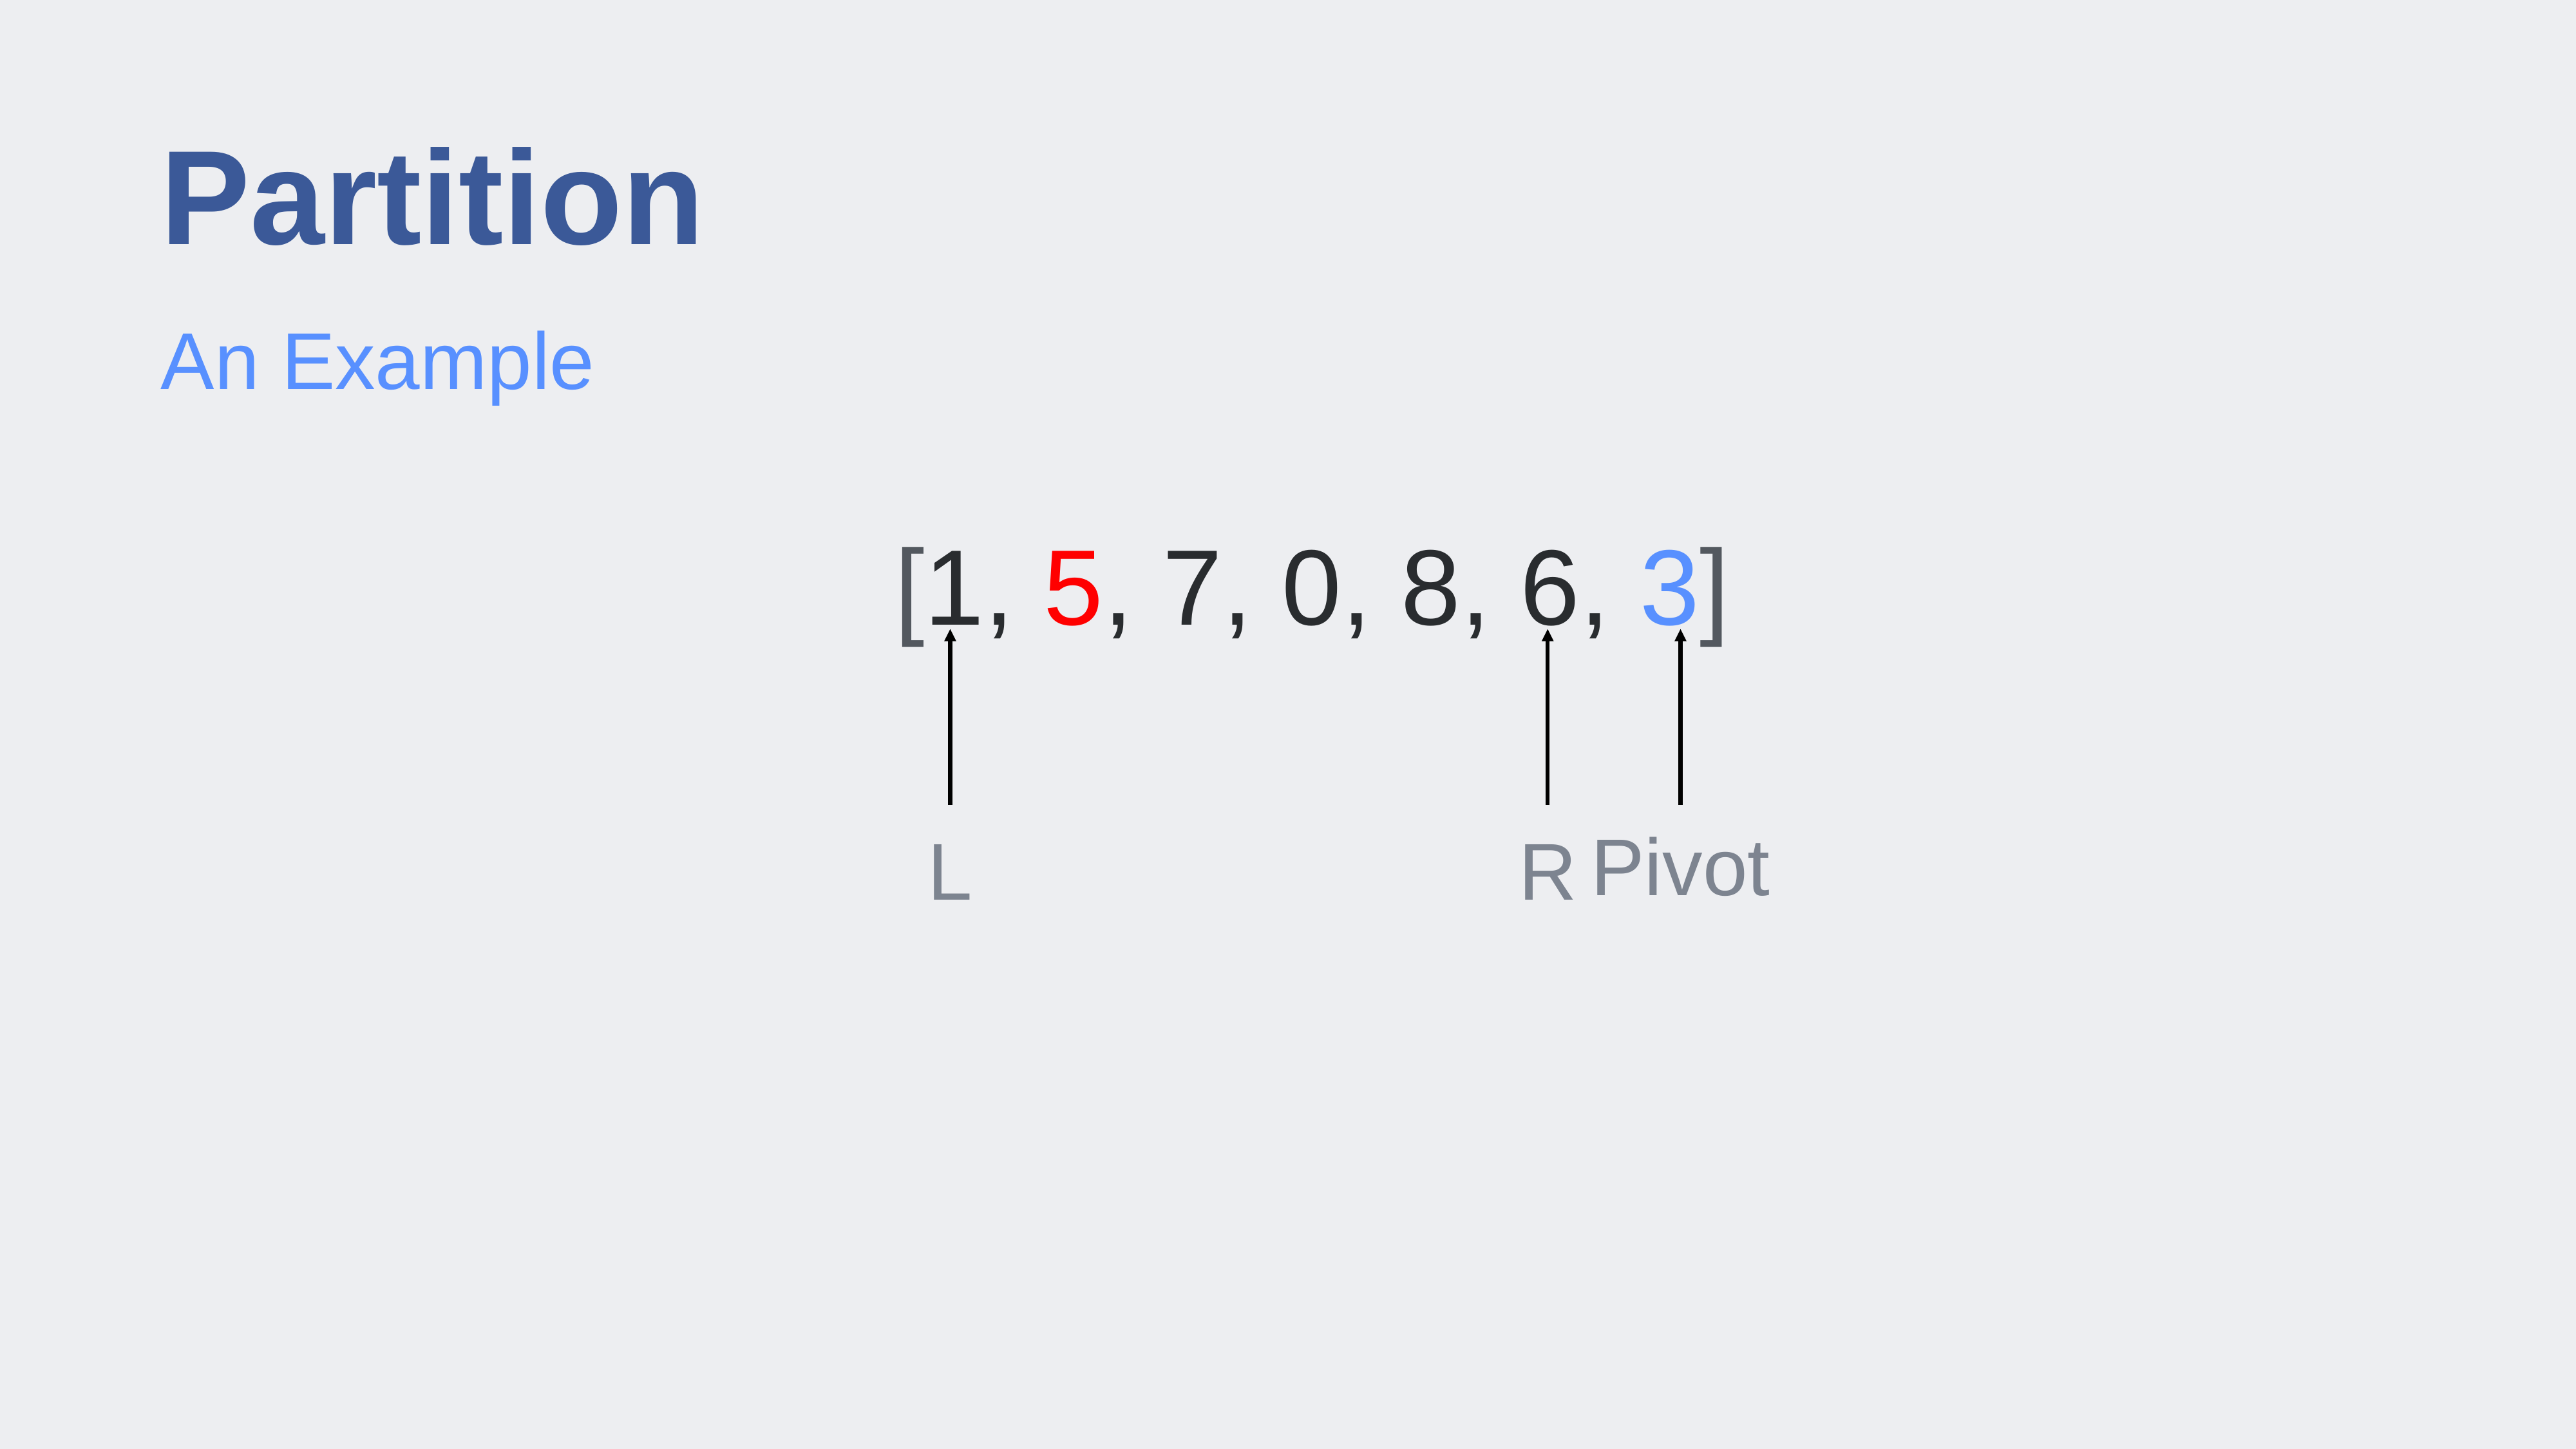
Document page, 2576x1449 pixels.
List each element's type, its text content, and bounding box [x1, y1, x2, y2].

text_box R [1495, 810, 1600, 917]
text_box L [837, 810, 1063, 917]
text_box Pivot [1423, 804, 1938, 913]
list [1, 5, 7, 0, 8, 6, 3] [160, 453, 2463, 805]
list An Example [160, 308, 2415, 427]
title Partition [160, 109, 2415, 305]
